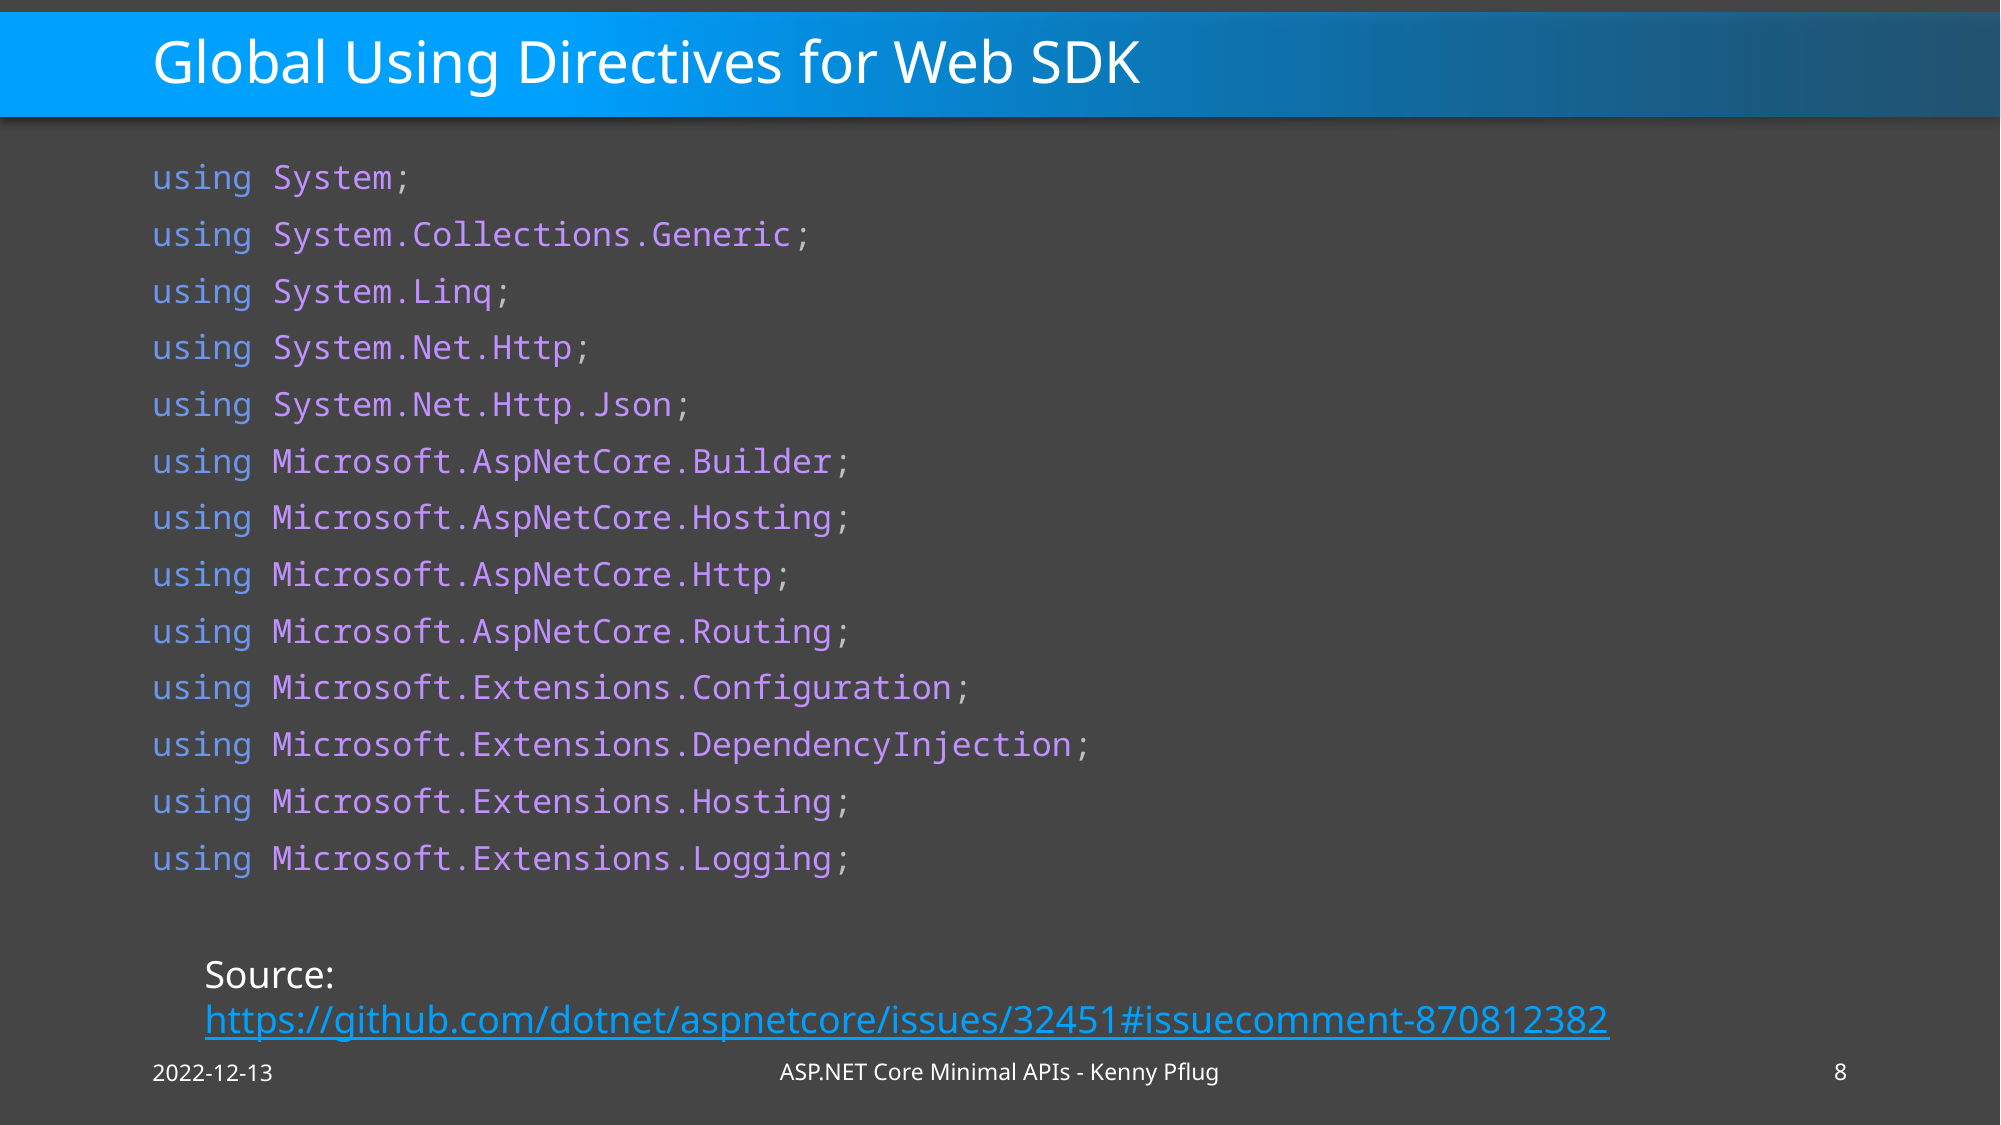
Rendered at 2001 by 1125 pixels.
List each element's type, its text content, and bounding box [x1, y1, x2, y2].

list using System; using System.Collections.Generic; using System.Linq; using System.Net.Http; using System.Net.Http.Json; using Microsoft.AspNetCore.Builder; using Microsoft.AspNetCore.Hosting; using Microsoft.AspNetCore.Http; using Microsoft.AspNetCore.Routing; using Microsoft.Extensions.Configuration; using Microsoft.Extensions.DependencyInjection; using Microsoft.Extensions.Hosting; using Microsoft.Extensions.Logging; [137, 153, 1863, 1028]
title Global Using Directives for Web SDK [137, 23, 1863, 107]
footer ASP.NET Core Minimal APIs - Kenny Pflug [662, 1055, 1338, 1103]
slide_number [137, 1042, 588, 1103]
text_box Source: https://github.com/dotnet/aspnetcore/issues/32451#issuecomment-870812382 [189, 944, 1703, 1055]
slide_number 8 [1412, 1042, 1863, 1103]
